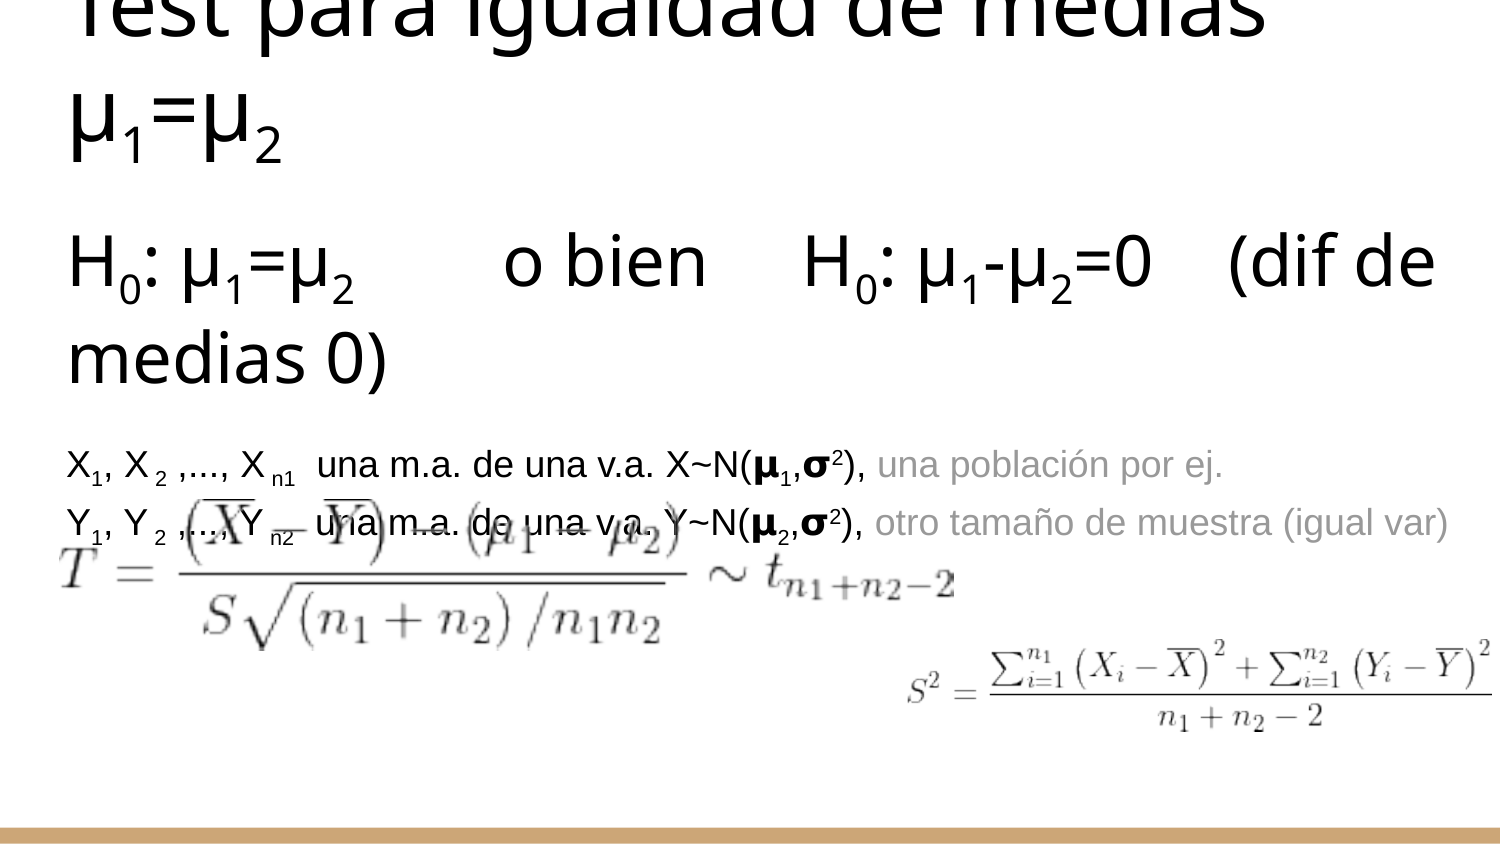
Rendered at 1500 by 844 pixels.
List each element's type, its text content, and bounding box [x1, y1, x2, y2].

list H0: μ1=μ2 o bien H0: μ1-μ2=0 (dif de medias 0) X1, X 2 ,..., X n1 una m.a. de una v.a. X~N(𝝻1,𝞂2), una población por ej. Y1, Y 2 ,..., Y n2 una m.a. de una v.a. Y~N(𝝻2,𝞂2), otro tamaño de muestra (igual var) Varianzas distintas: Test de Welch (usa t de student con k… grados de libertad) [51, 200, 1492, 752]
title Test para igualdad de medias μ1=μ2 [51, 51, 1449, 189]
picture [59, 499, 1492, 732]
